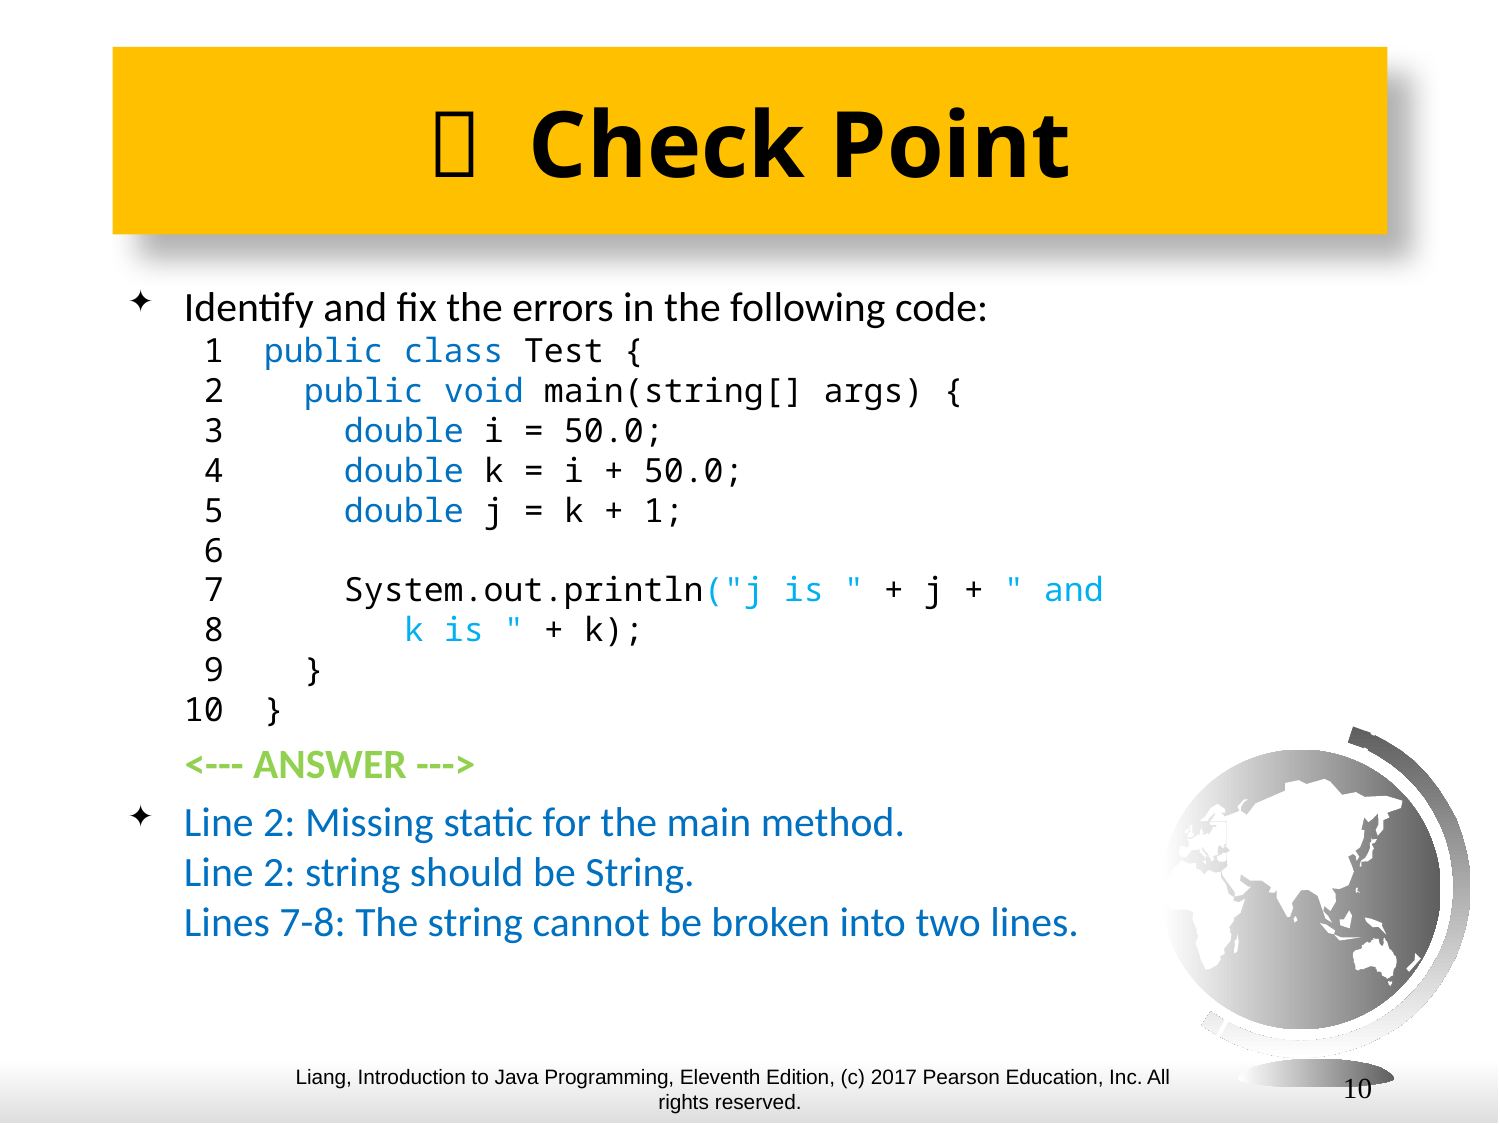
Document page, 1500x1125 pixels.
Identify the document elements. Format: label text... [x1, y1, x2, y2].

list Identify and fix the errors in the following code: 1 public class Test { 2 public void main(string[] args) { 3 double i = 50.0; 4 double k = i + 50.0; 5 double j = k + 1; 6 7 System.out.println("j is " + j + " and 8 k is " + k); 9 } 10 } <--- ANSWER ---> Line 2: Missing static for the main method. Line 2: string should be String. Lines 7-8: The string cannot be broken into two lines. [112, 271, 1388, 1050]
title  Check Point [112, 46, 1388, 235]
slide_number 10 [1074, 1049, 1388, 1125]
